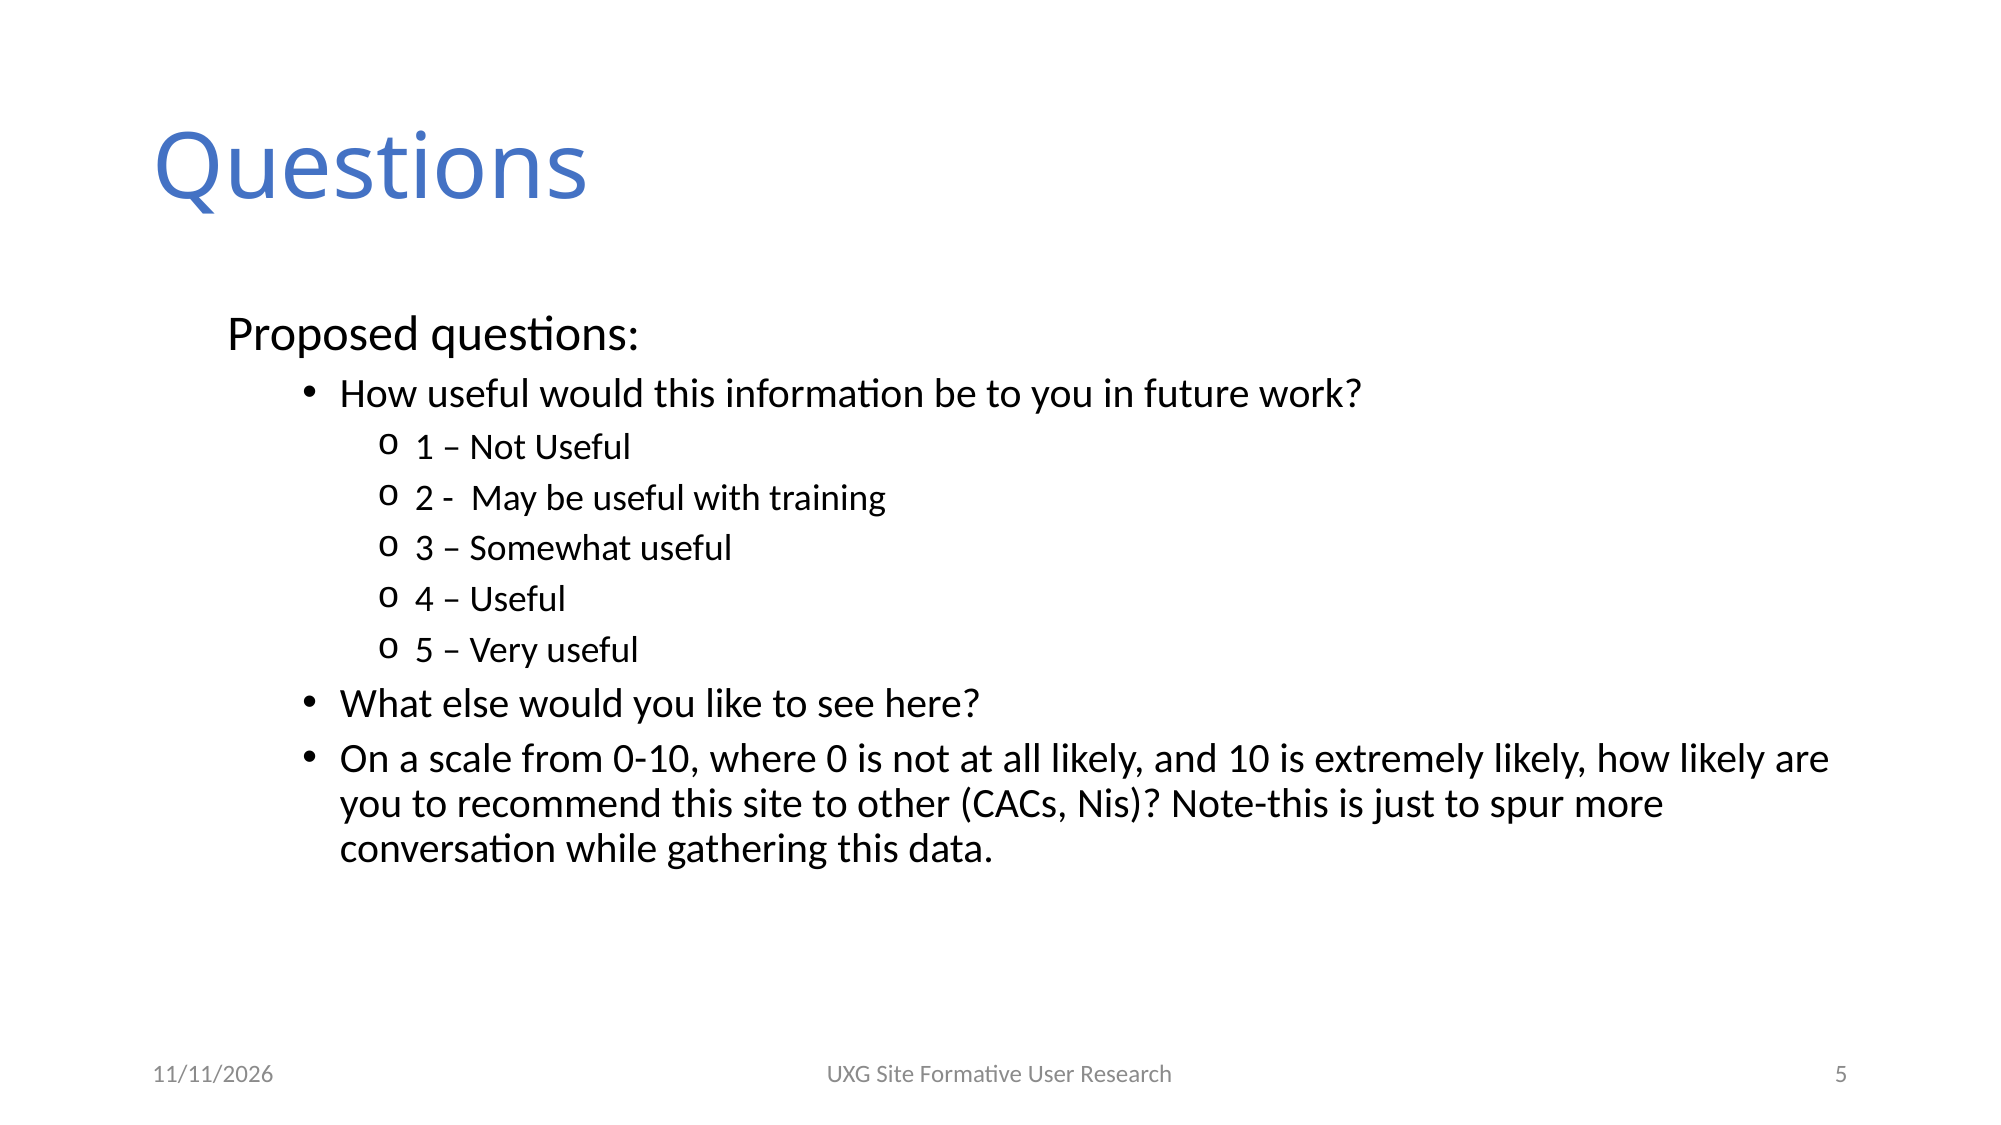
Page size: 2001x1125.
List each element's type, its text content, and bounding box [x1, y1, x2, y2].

list Proposed questions: How useful would this information be to you in future work? 1 – Not Useful 2 - May be useful with training 3 – Somewhat useful 4 – Useful 5 – Very useful What else would you like to see here? On a scale from 0-10, where 0 is not at all likely, and 10 is extremely likely, how likely are you to recommend this site to other (CACs, Nis)? Note-this is just to spur more conversation while gathering this data. [137, 299, 1863, 1014]
slide_number 5 [1412, 1042, 1863, 1103]
footer UXG Site Formative User Research [662, 1042, 1338, 1103]
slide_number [137, 1042, 588, 1103]
title Questions [137, 59, 1863, 278]
